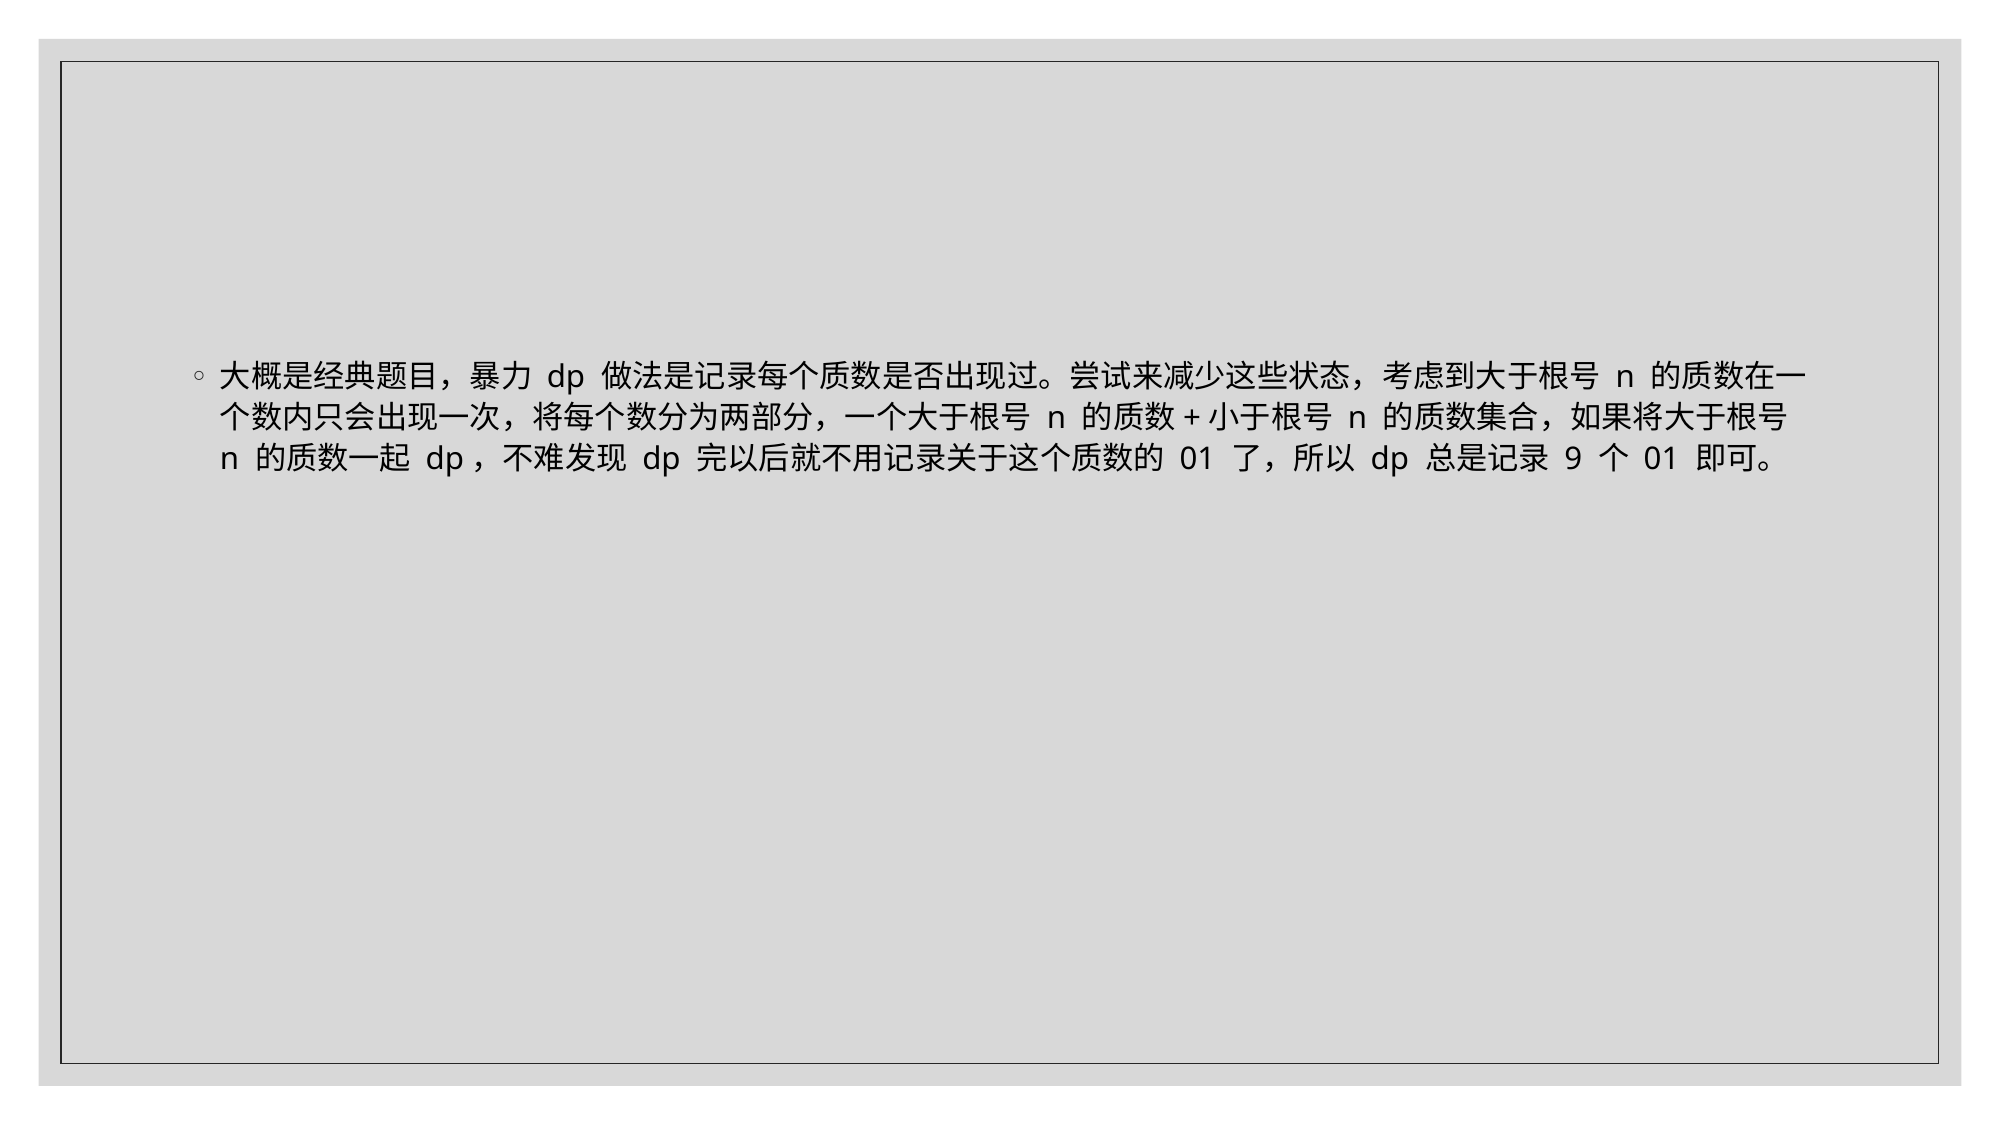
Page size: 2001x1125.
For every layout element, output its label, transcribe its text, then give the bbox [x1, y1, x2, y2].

list 大概是经典题目，暴力 dp 做法是记录每个质数是否出现过。尝试来减少这些状态，考虑到大于根号 n 的质数在一个数内只会出现一次，将每个数分为两部分，一个大于根号 n 的质数+小于根号 n 的质数集合，如果将大于根号 n 的质数一起 dp，不难发现 dp 完以后就不用记录关于这个质数的 01 了，所以 dp 总是记录 9 个 01 即可。 [174, 345, 1825, 977]
